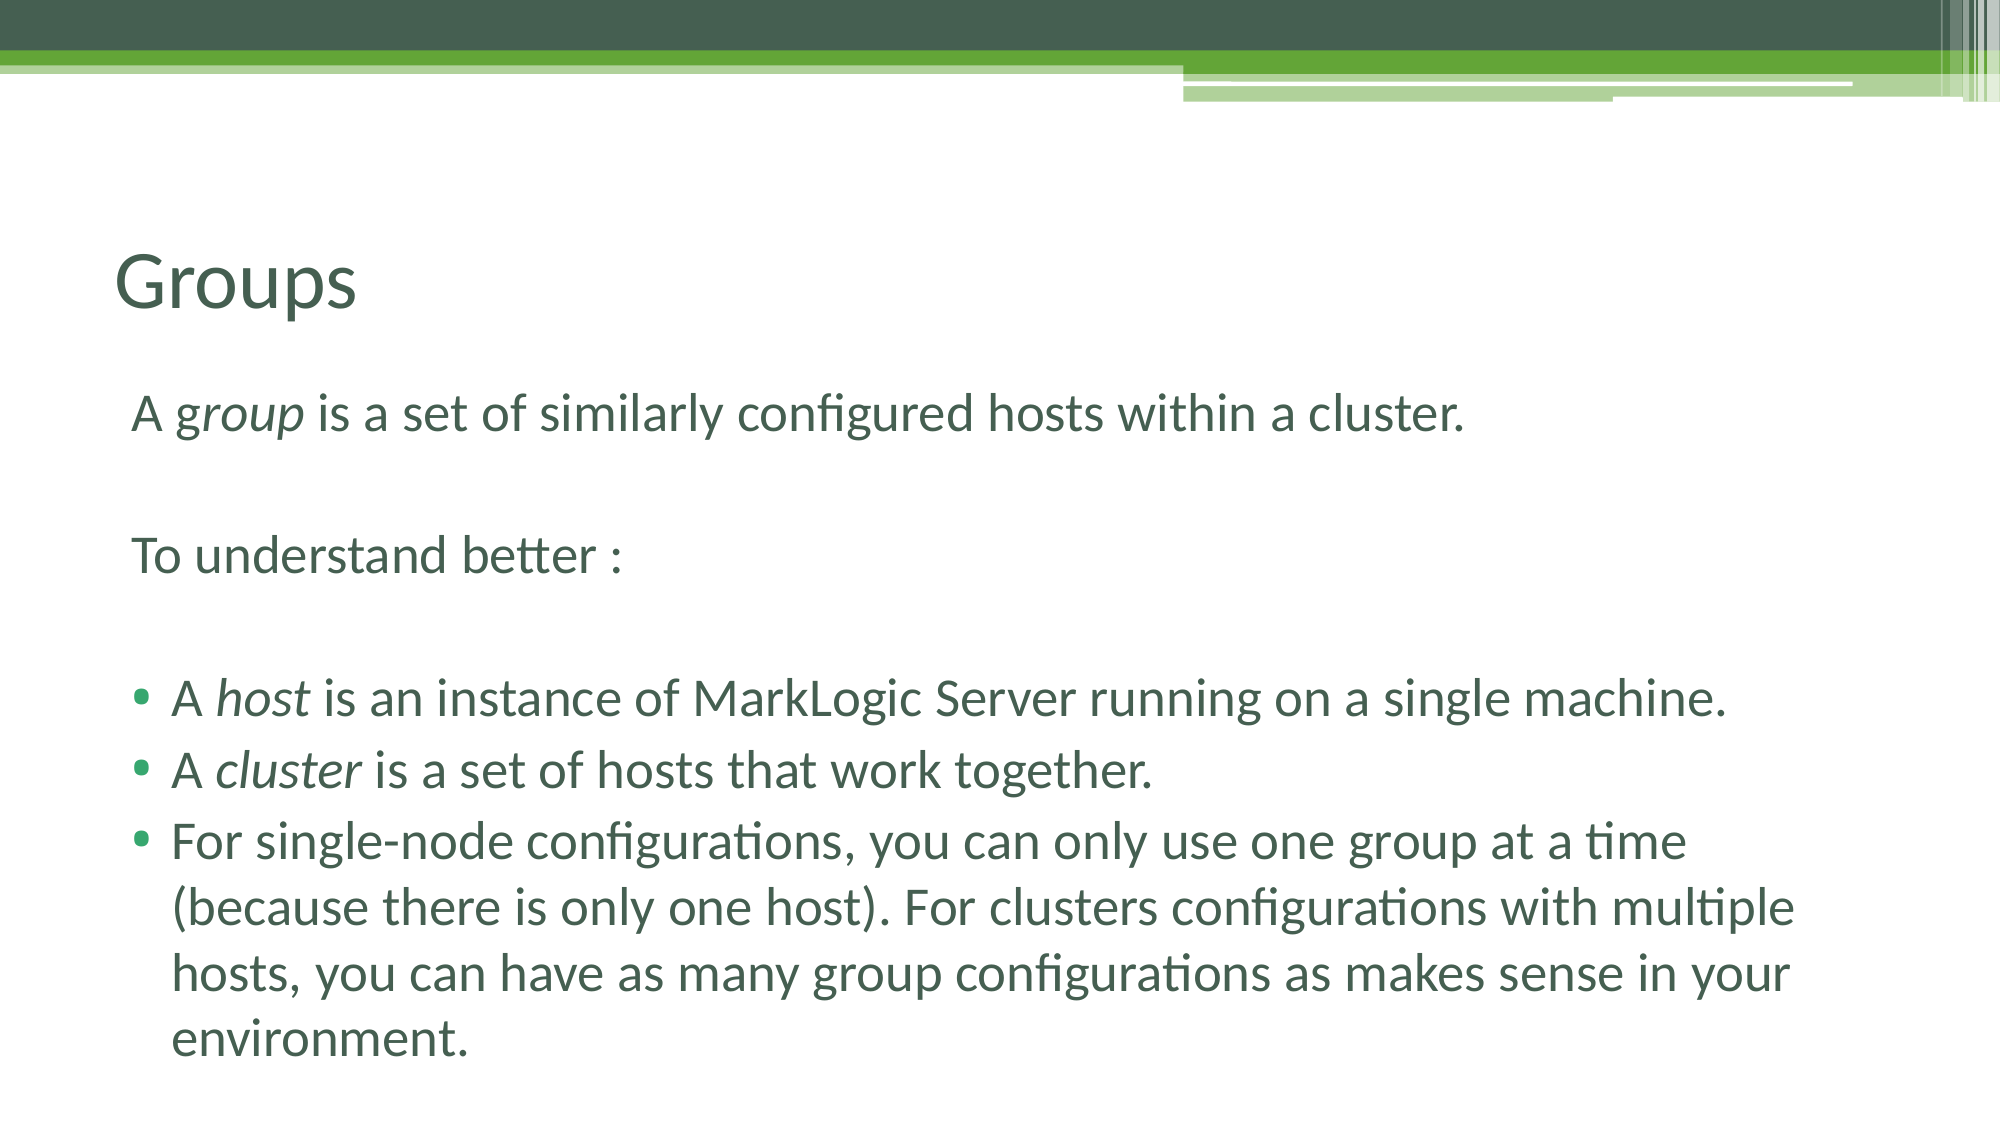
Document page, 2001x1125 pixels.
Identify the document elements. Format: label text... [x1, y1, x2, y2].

title Groups [99, 187, 1900, 363]
list A group is a set of similarly configured hosts within a cluster. To understand better : A host is an instance of MarkLogic Server running on a single machine. A cluster is a set of hosts that work together. For single-node configurations, you can only use one group at a time (because there is only one host). For clusters configurations with multiple hosts, you can have as many group configurations as makes sense in your environment. [99, 368, 1900, 1079]
